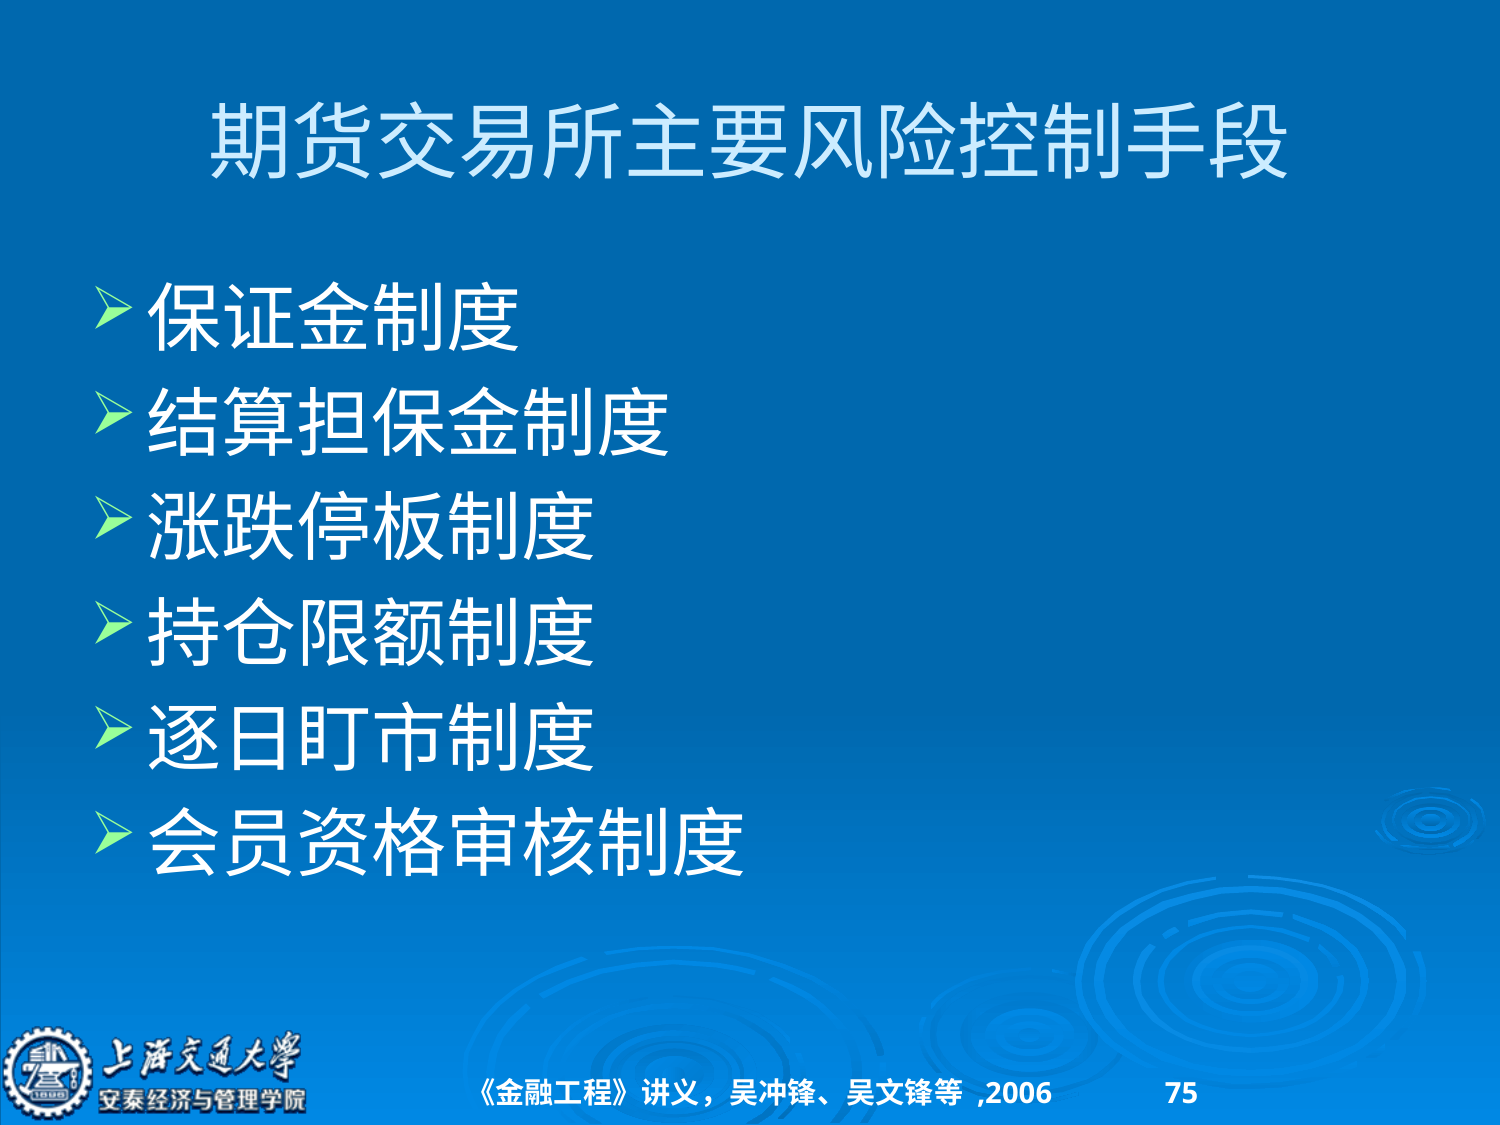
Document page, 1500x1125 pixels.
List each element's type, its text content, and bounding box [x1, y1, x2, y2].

list 保证金制度 结算担保金制度 涨跌停板制度 持仓限额制度 逐日盯市制度 会员资格审核制度 [75, 262, 1425, 1005]
picture [0, 1017, 313, 1125]
title 期货交易所主要风险控制手段 [75, 45, 1425, 233]
